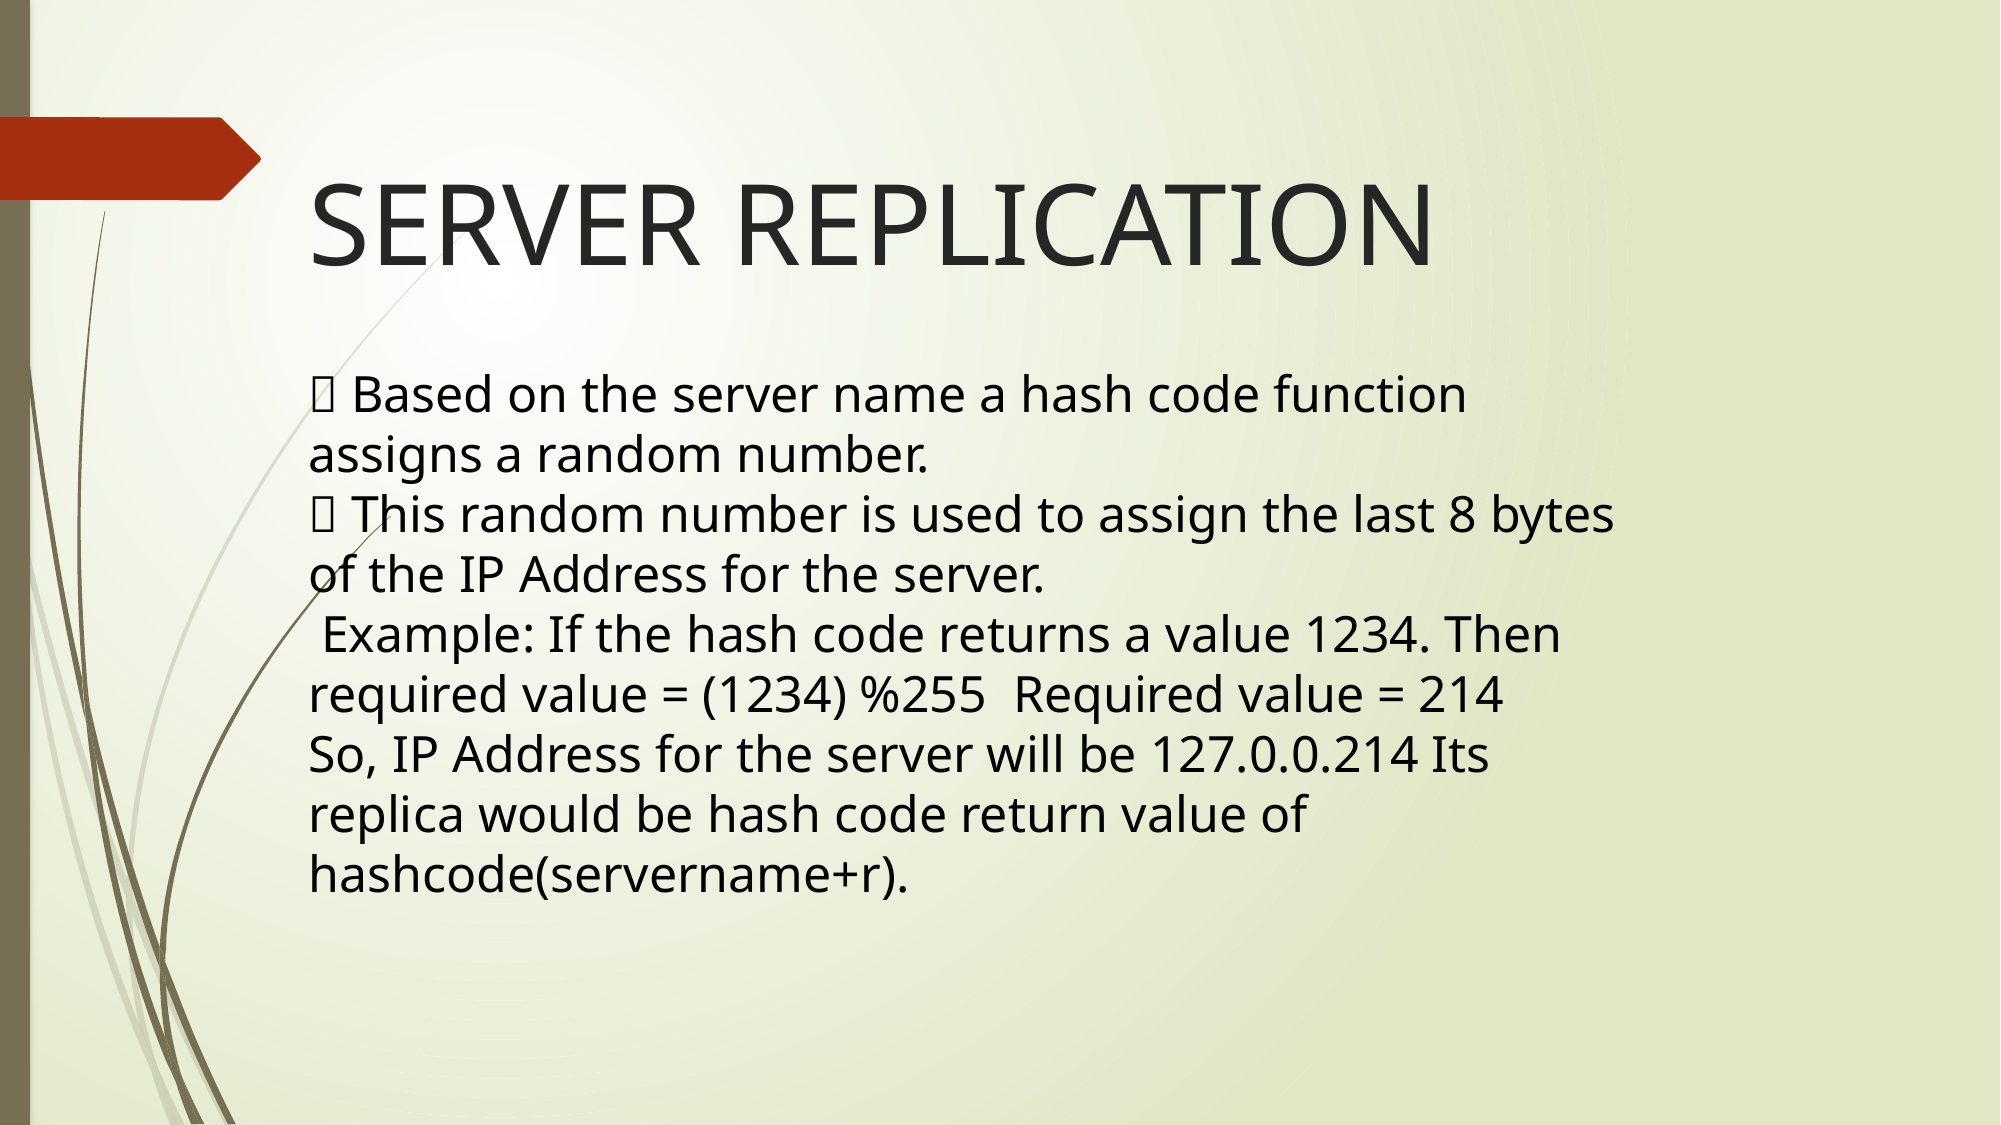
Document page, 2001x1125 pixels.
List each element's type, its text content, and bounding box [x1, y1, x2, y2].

text_box  Based on the server name a hash code function assigns a random number.  This random number is used to assign the last 8 bytes of the IP Address for the server. Example: If the hash code returns a value 1234. Then required value = (1234) %255 Required value = 214 So, IP Address for the server will be 127.0.0.214 Its replica would be hash code return value of hashcode(servername+r). [293, 355, 1646, 911]
title SERVER REPLICATION [293, 145, 1756, 356]
